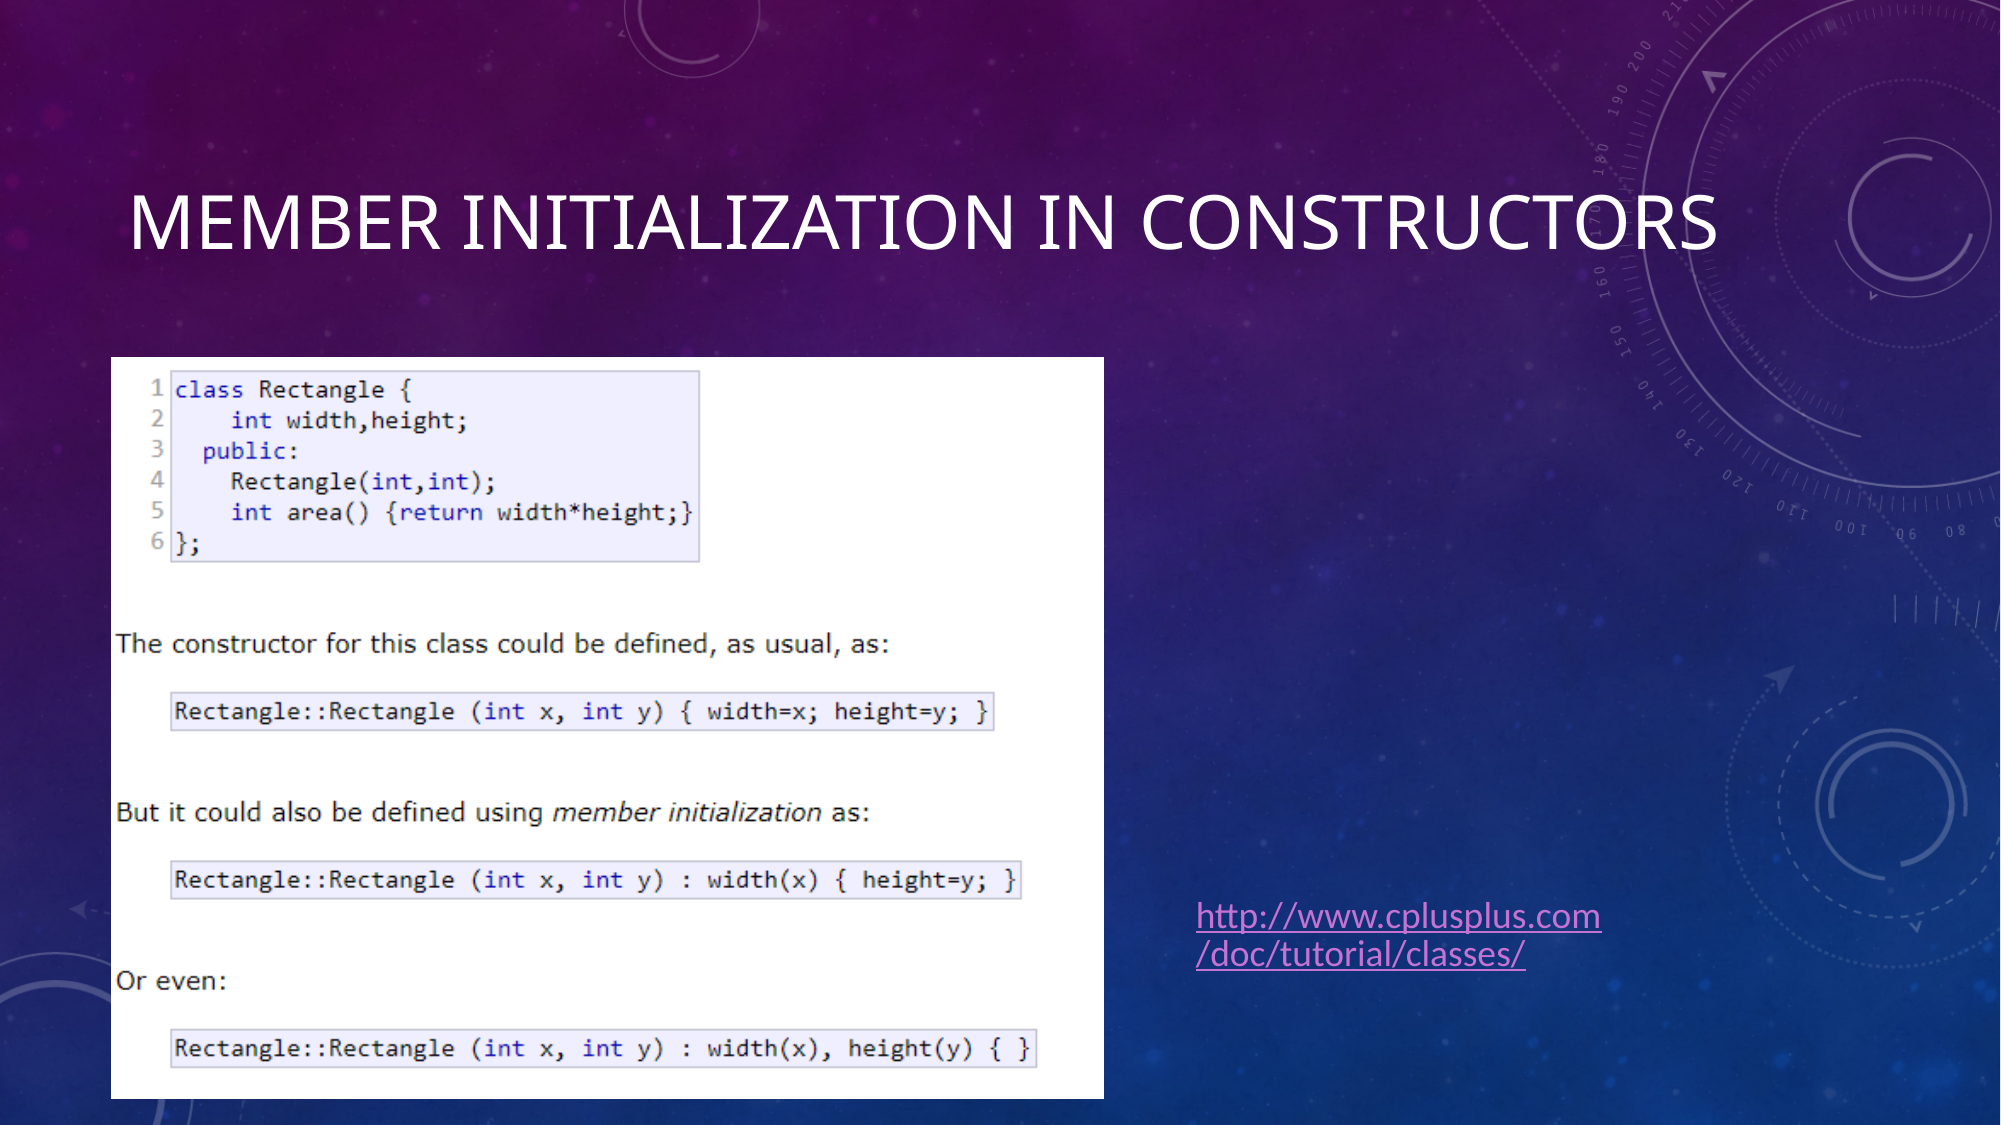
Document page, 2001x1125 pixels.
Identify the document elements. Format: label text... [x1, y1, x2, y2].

title Member initialization in constructors [112, 99, 1775, 339]
picture [0, 0, 2001, 1125]
text_box http://www.cplusplus.com/doc/tutorial/classes/ [1180, 883, 1631, 944]
